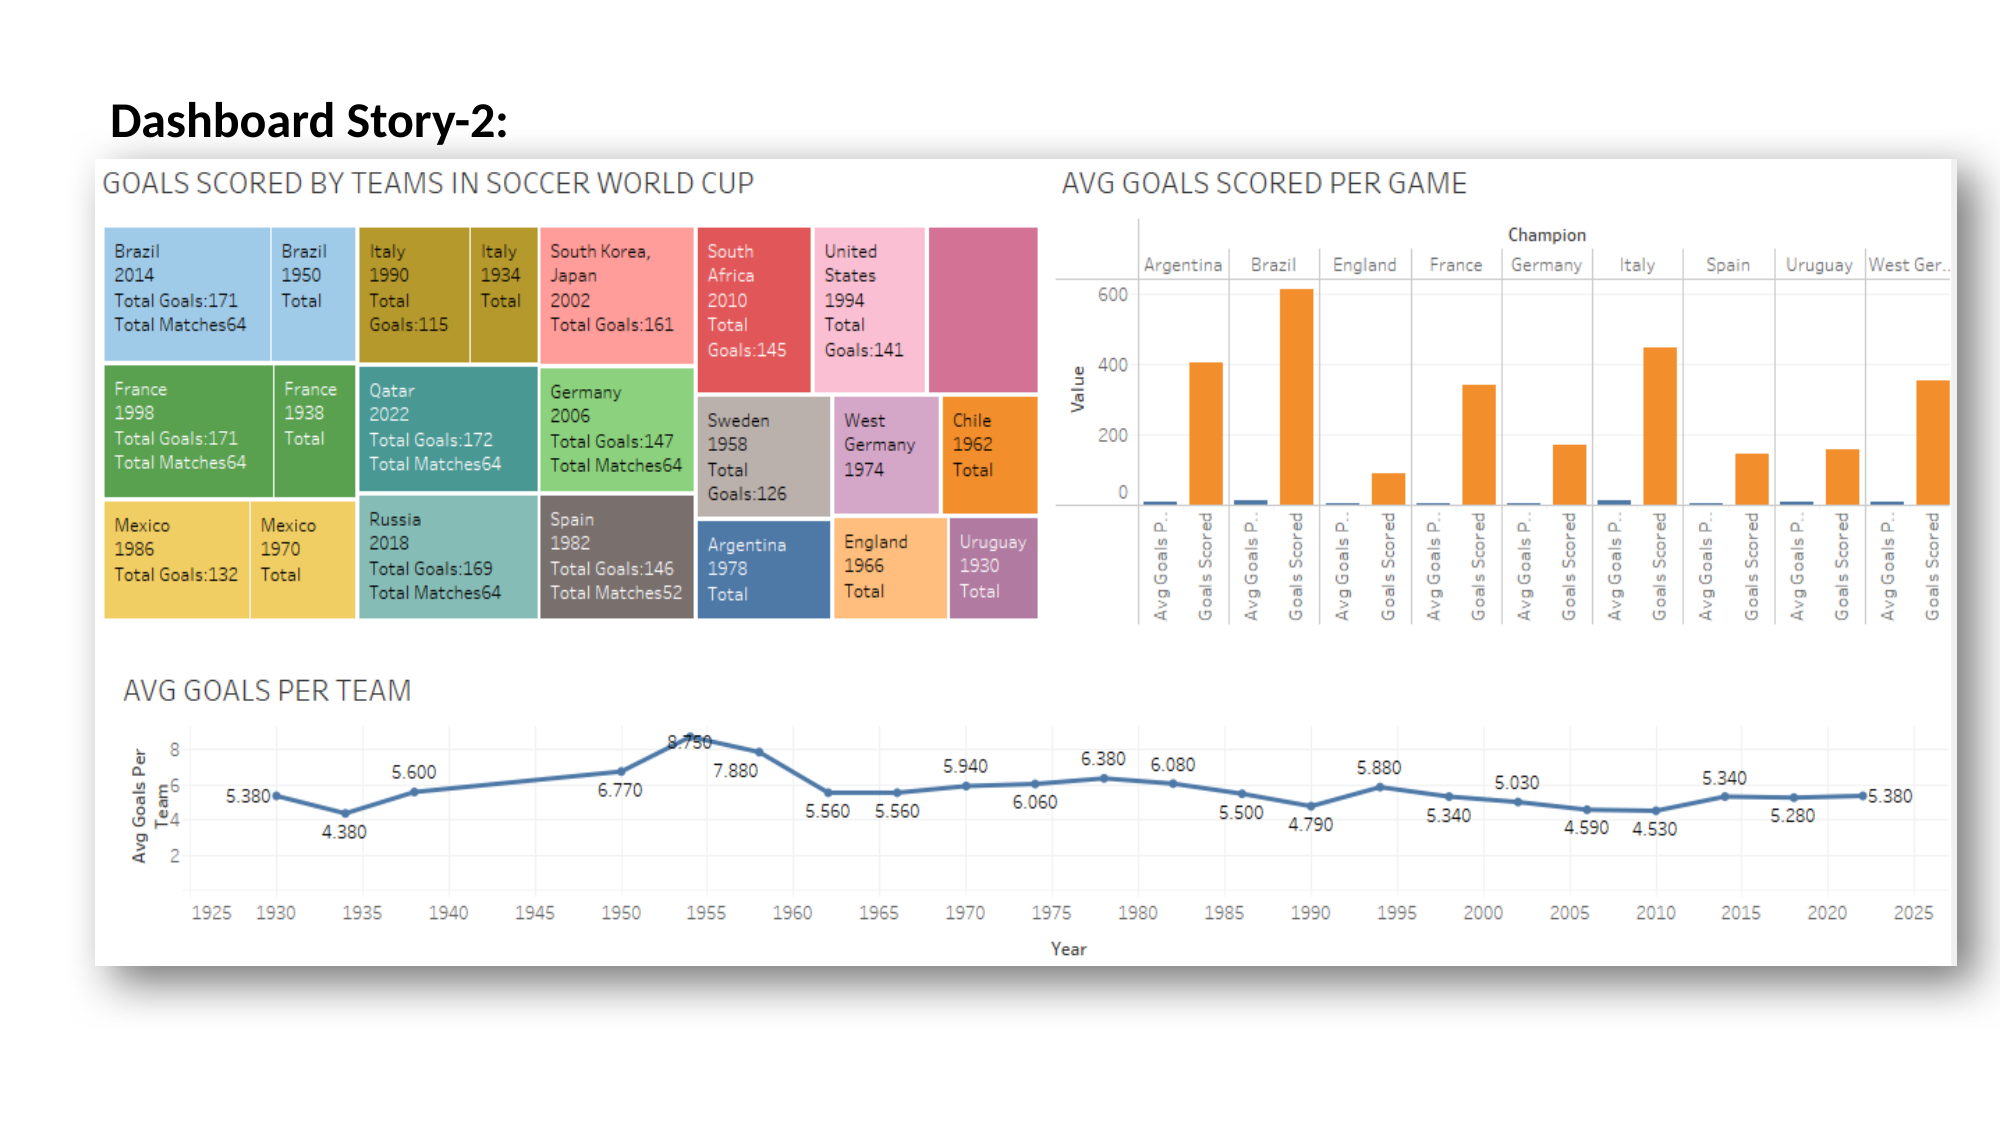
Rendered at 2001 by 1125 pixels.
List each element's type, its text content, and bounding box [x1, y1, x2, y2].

picture [95, 159, 1958, 966]
text_box Dashboard Story-2: [95, 79, 1833, 155]
